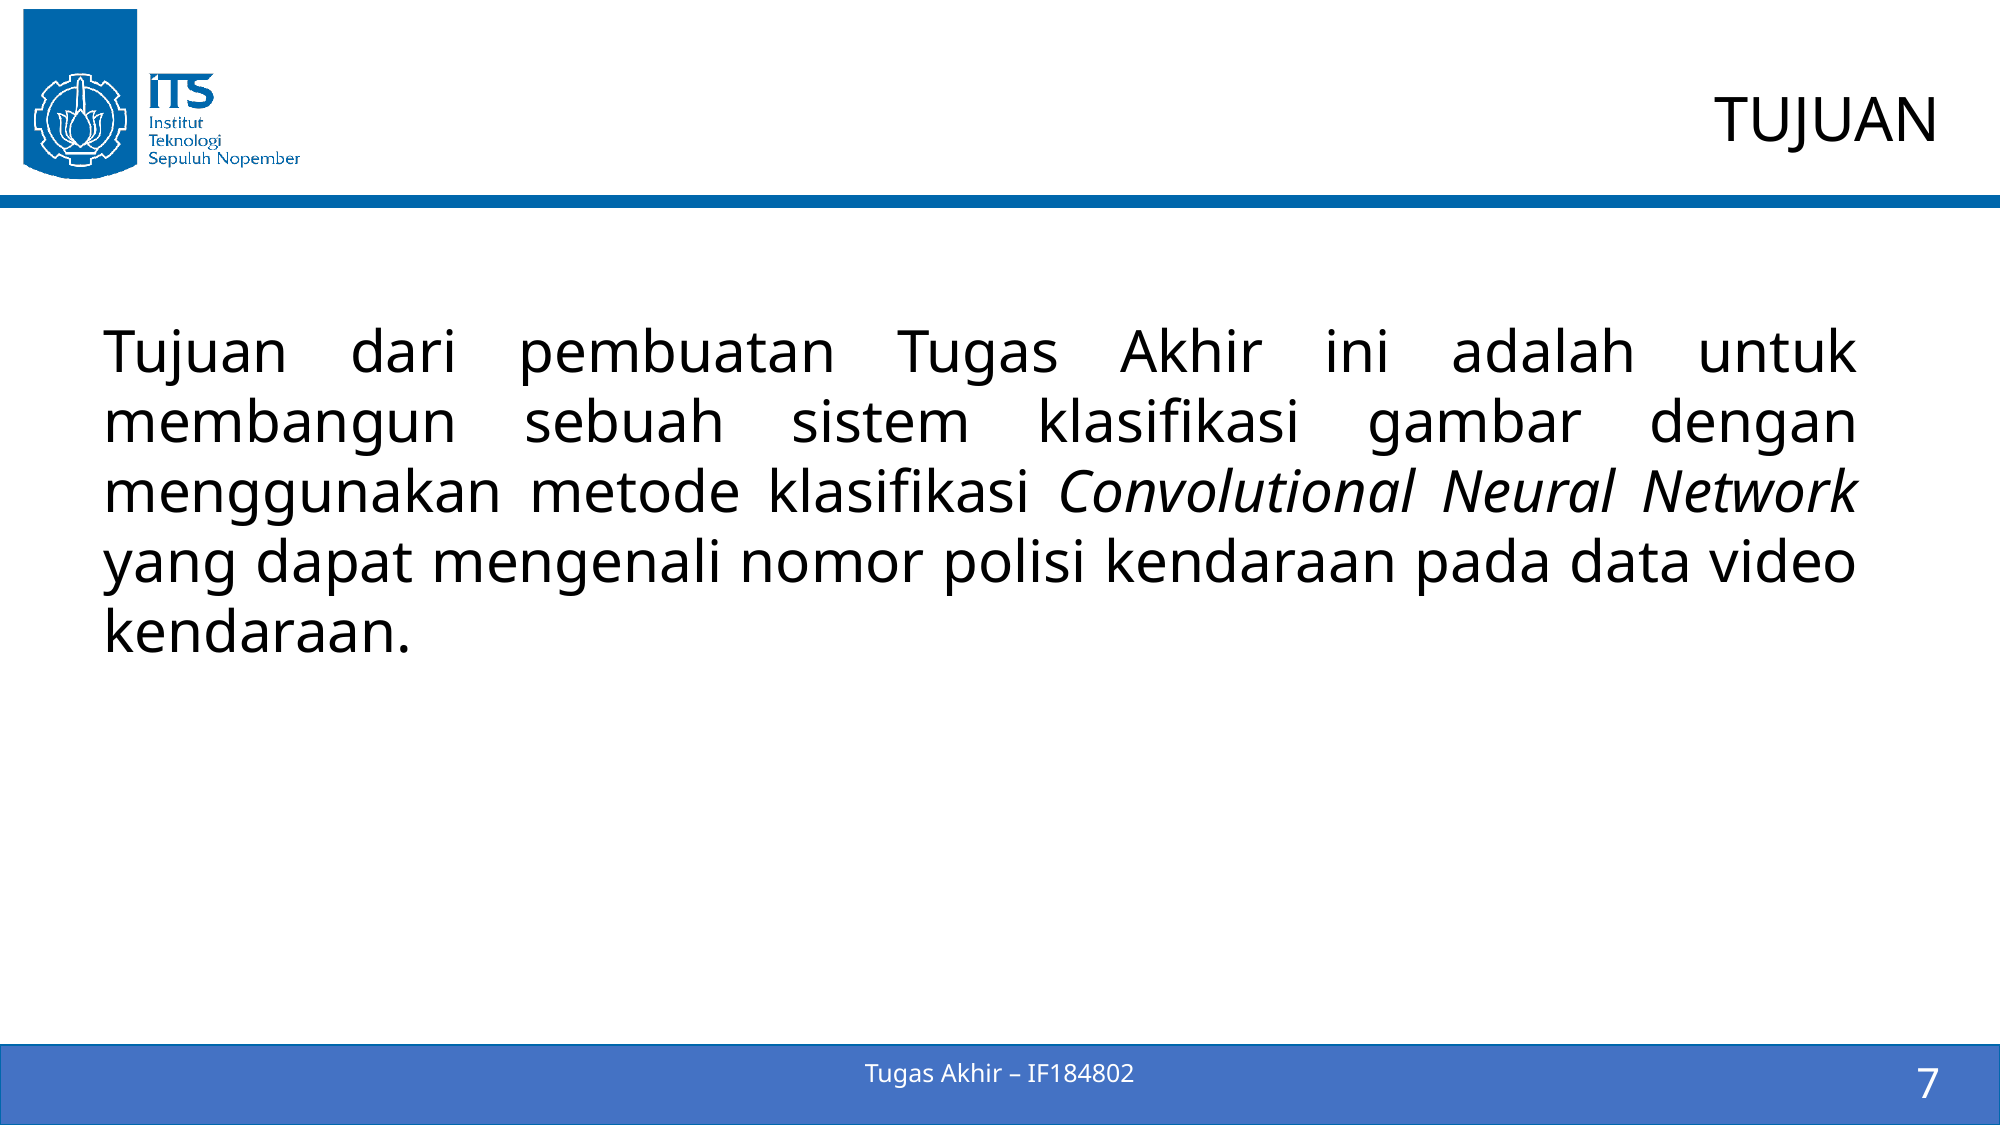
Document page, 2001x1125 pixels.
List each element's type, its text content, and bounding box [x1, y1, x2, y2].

text_box [0, 1044, 2000, 1125]
title TUJUAN [308, 35, 1956, 161]
picture [13, 0, 308, 189]
text_box Tujuan dari pembuatan Tugas Akhir ini adalah untuk membangun sebuah sistem klasifikasi gambar dengan menggunakan metode klasifikasi Convolutional Neural Network yang dapat mengenali nomor polisi kendaraan pada data video kendaraan. [88, 306, 1873, 672]
footer Tugas Akhir – IF184802 [662, 1042, 1338, 1103]
slide_number 7 [1505, 1055, 1956, 1116]
